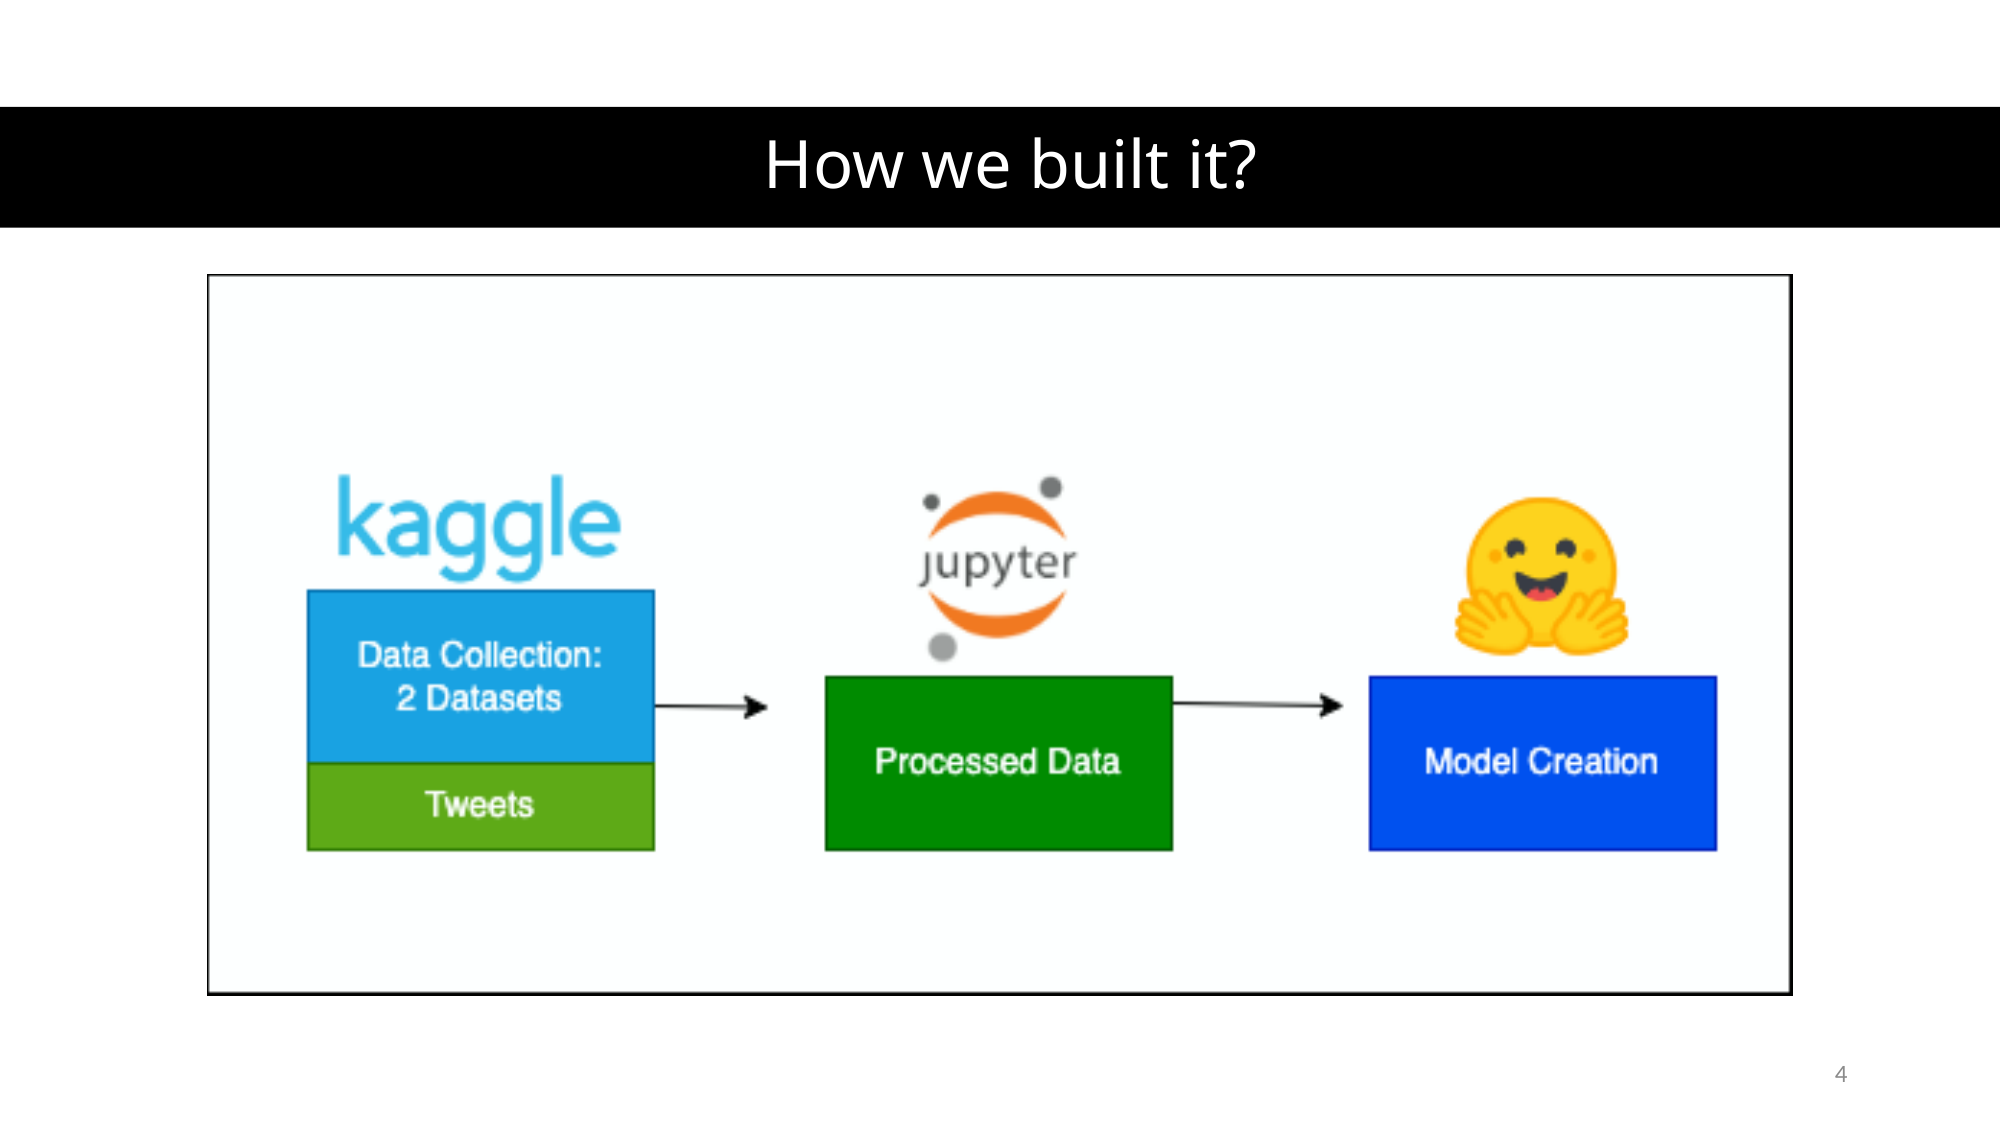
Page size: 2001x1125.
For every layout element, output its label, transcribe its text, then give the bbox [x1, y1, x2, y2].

text_box [0, 106, 2000, 229]
title How we built it? [91, 105, 1931, 228]
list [207, 274, 1793, 996]
slide_number 4 [1412, 1042, 1863, 1103]
